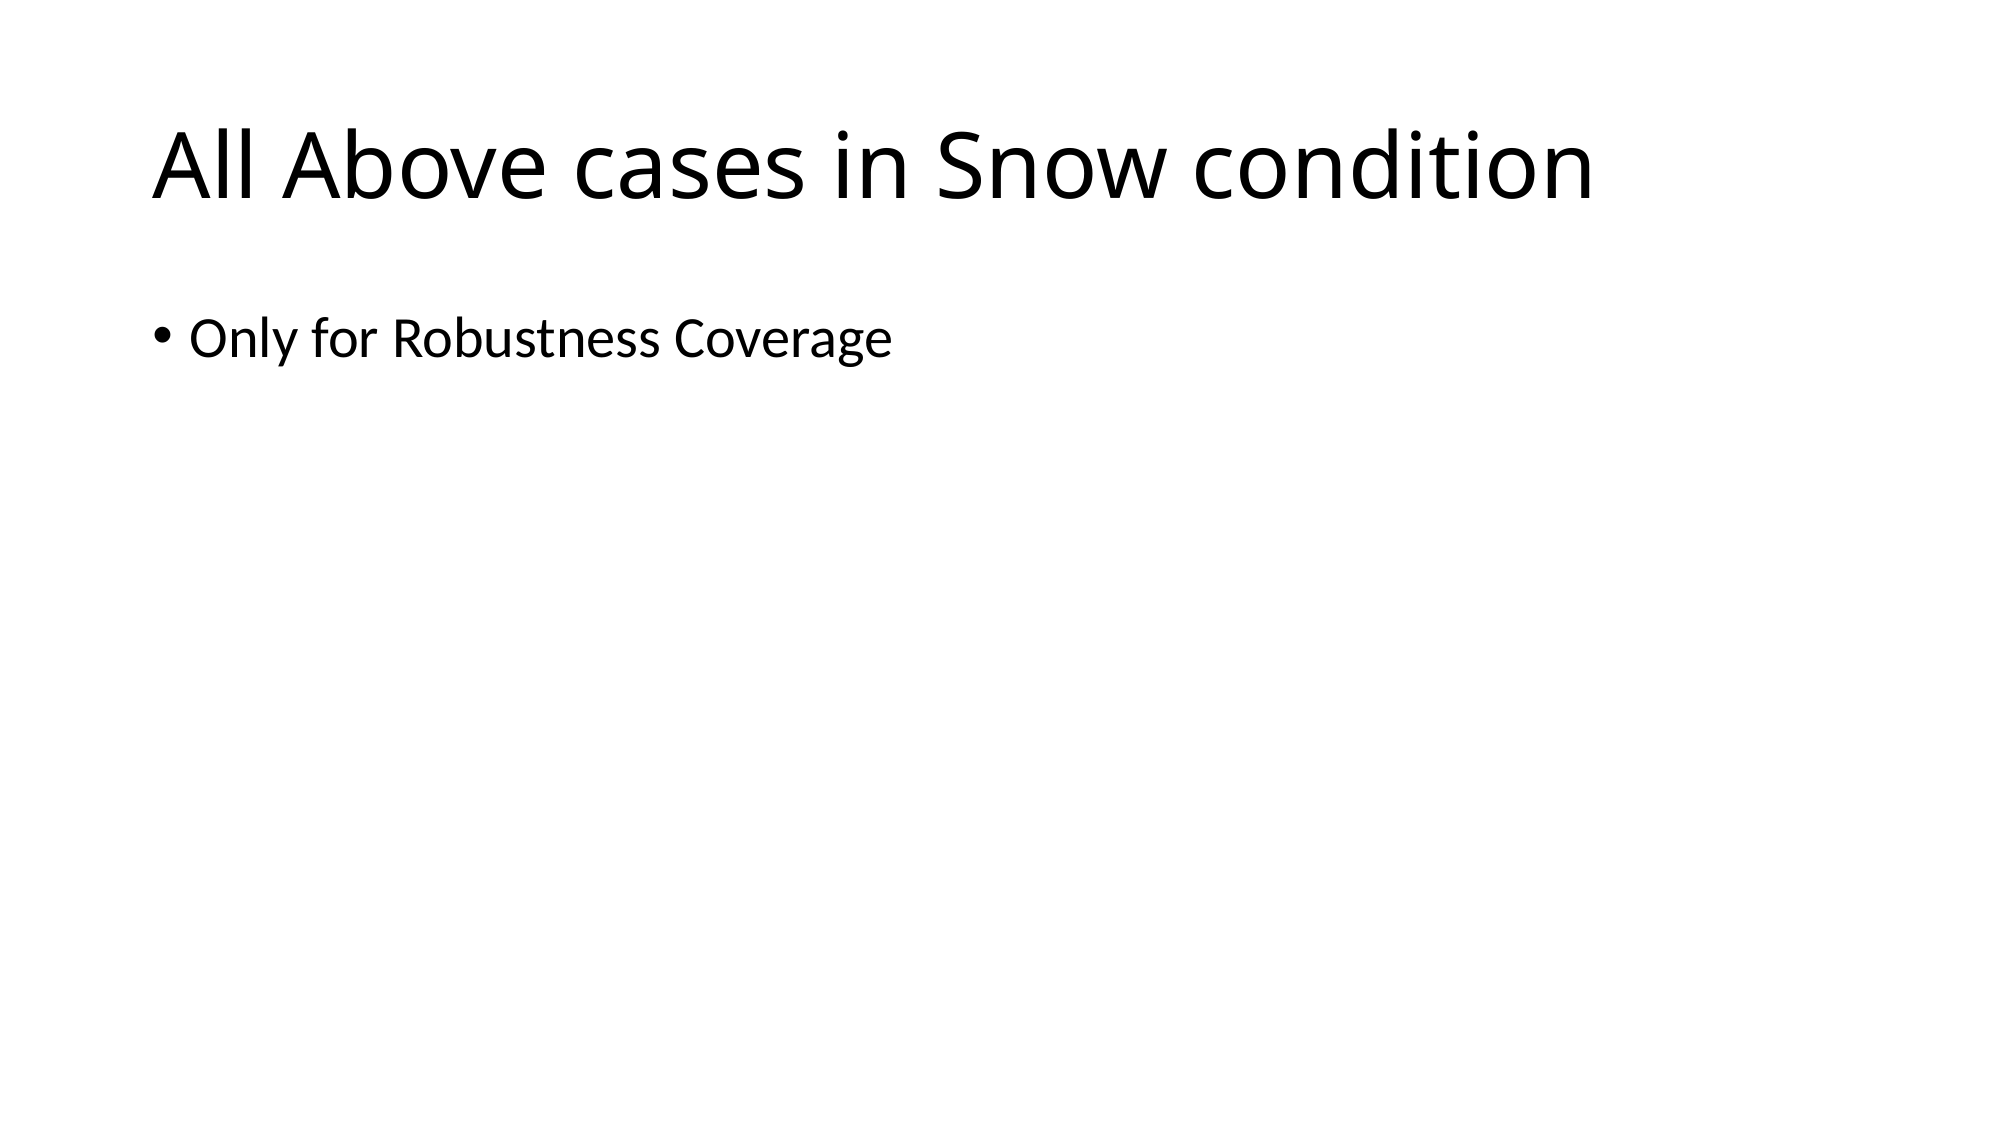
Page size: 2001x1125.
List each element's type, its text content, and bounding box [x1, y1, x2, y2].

title All Above cases in Snow condition [137, 59, 1863, 278]
list Only for Robustness Coverage [137, 299, 1863, 1014]
